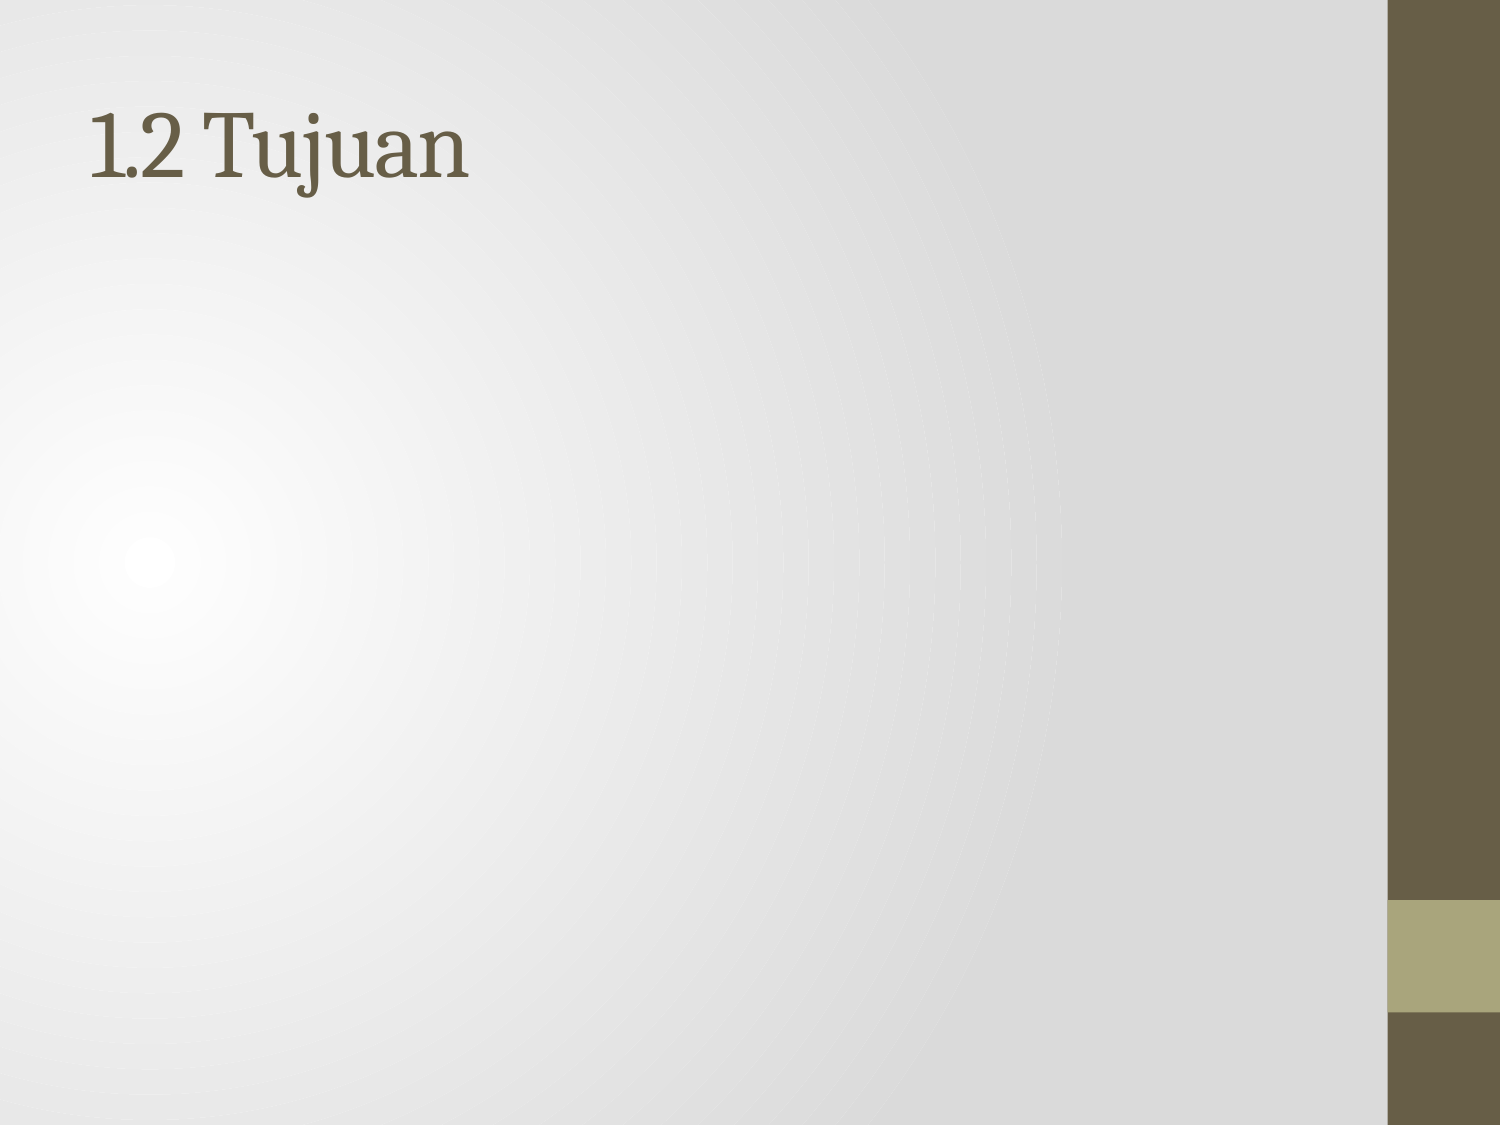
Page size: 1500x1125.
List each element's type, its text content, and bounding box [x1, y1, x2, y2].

title 1.2 Tujuan [75, 45, 1325, 233]
